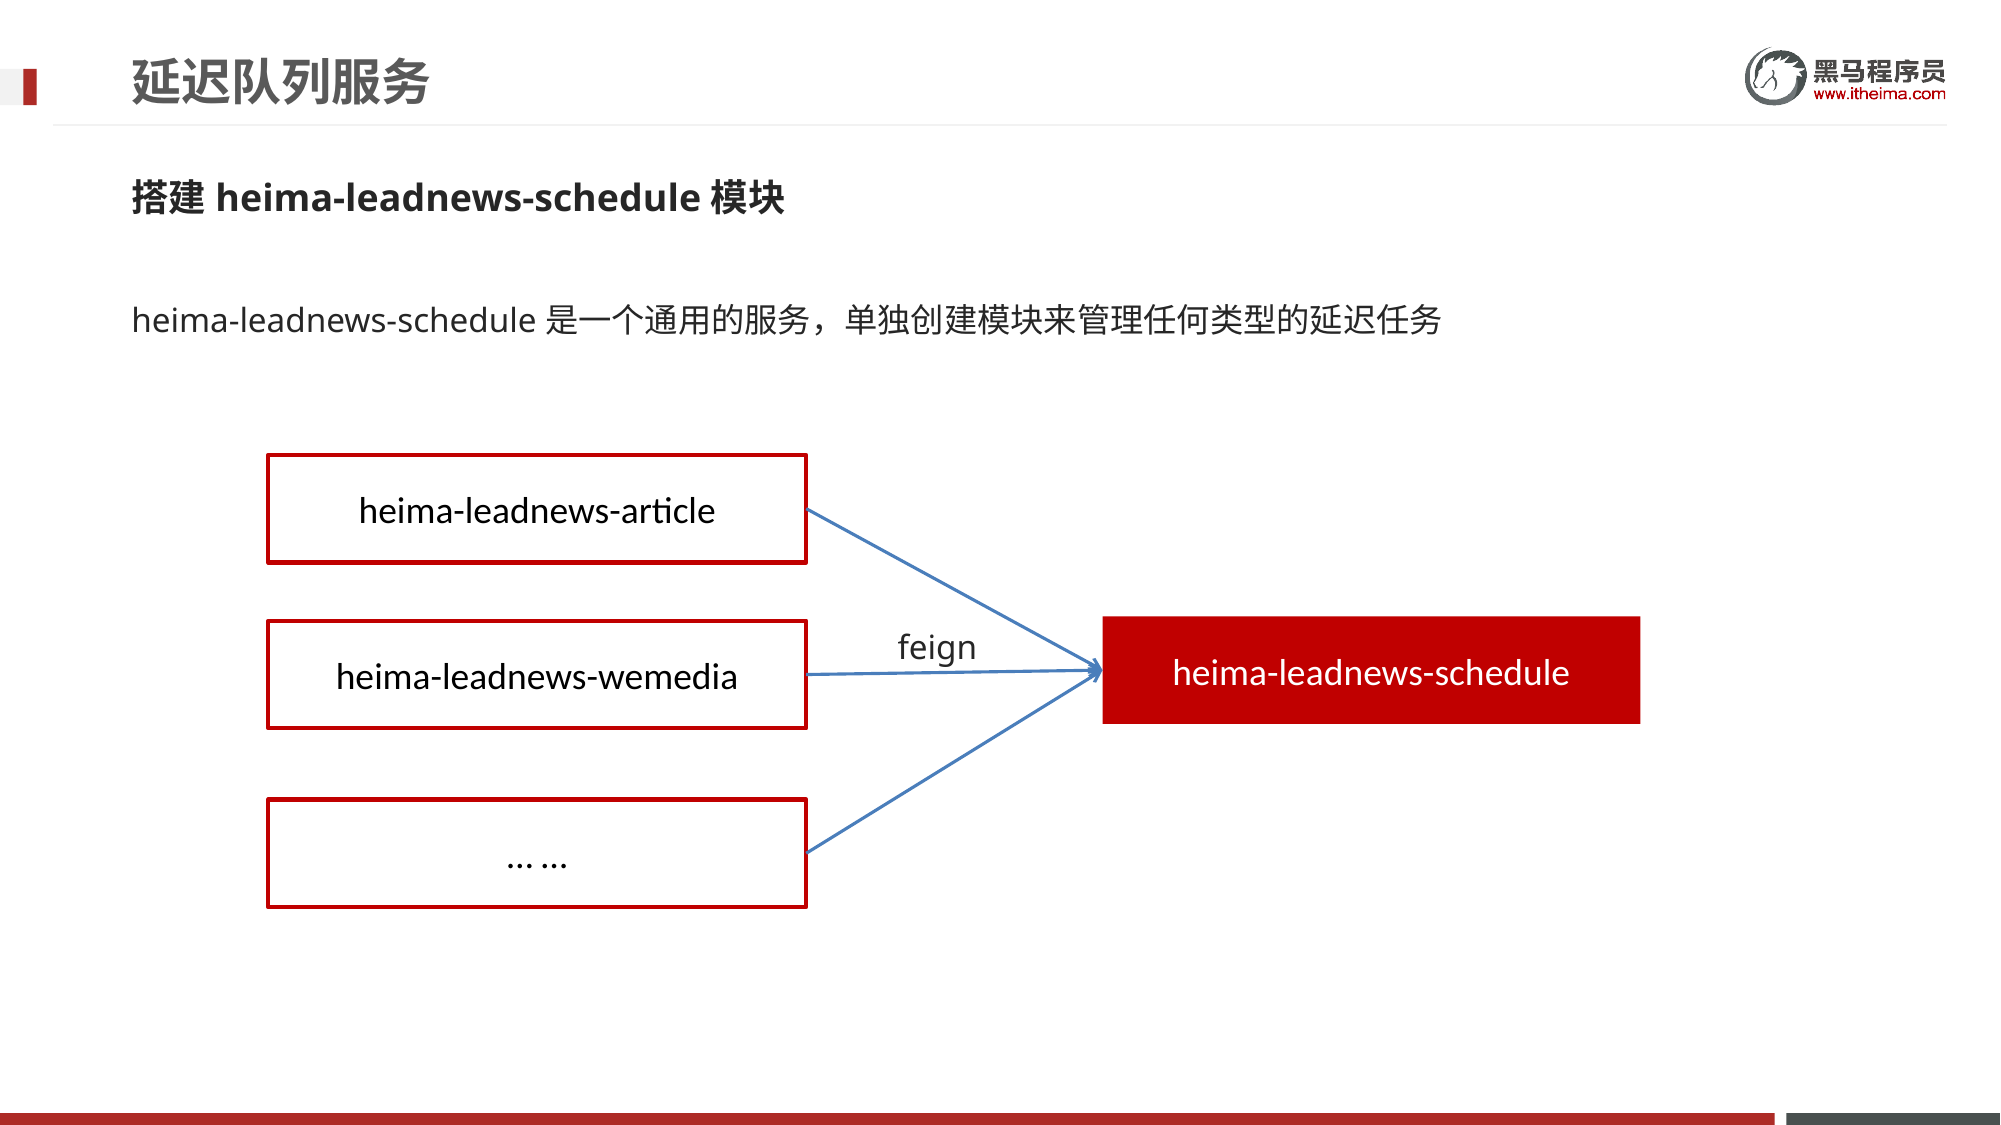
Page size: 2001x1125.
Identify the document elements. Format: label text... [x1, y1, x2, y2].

text_box … … [266, 797, 808, 909]
text_box heima-leadnews-article [266, 453, 808, 565]
picture [1744, 46, 1946, 106]
text_box heima-leadnews-wemedia [266, 619, 800, 730]
list heima-leadnews-schedule是一个通用的服务，单独创建模块来管理任何类型的延迟任务 [116, 271, 1872, 357]
list 搭建heima-leadnews-schedule模块 [116, 154, 1872, 239]
title 延迟队列服务 [116, 38, 1556, 124]
text_box heima-leadnews-schedule [1107, 614, 1643, 726]
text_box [806, 508, 1103, 854]
